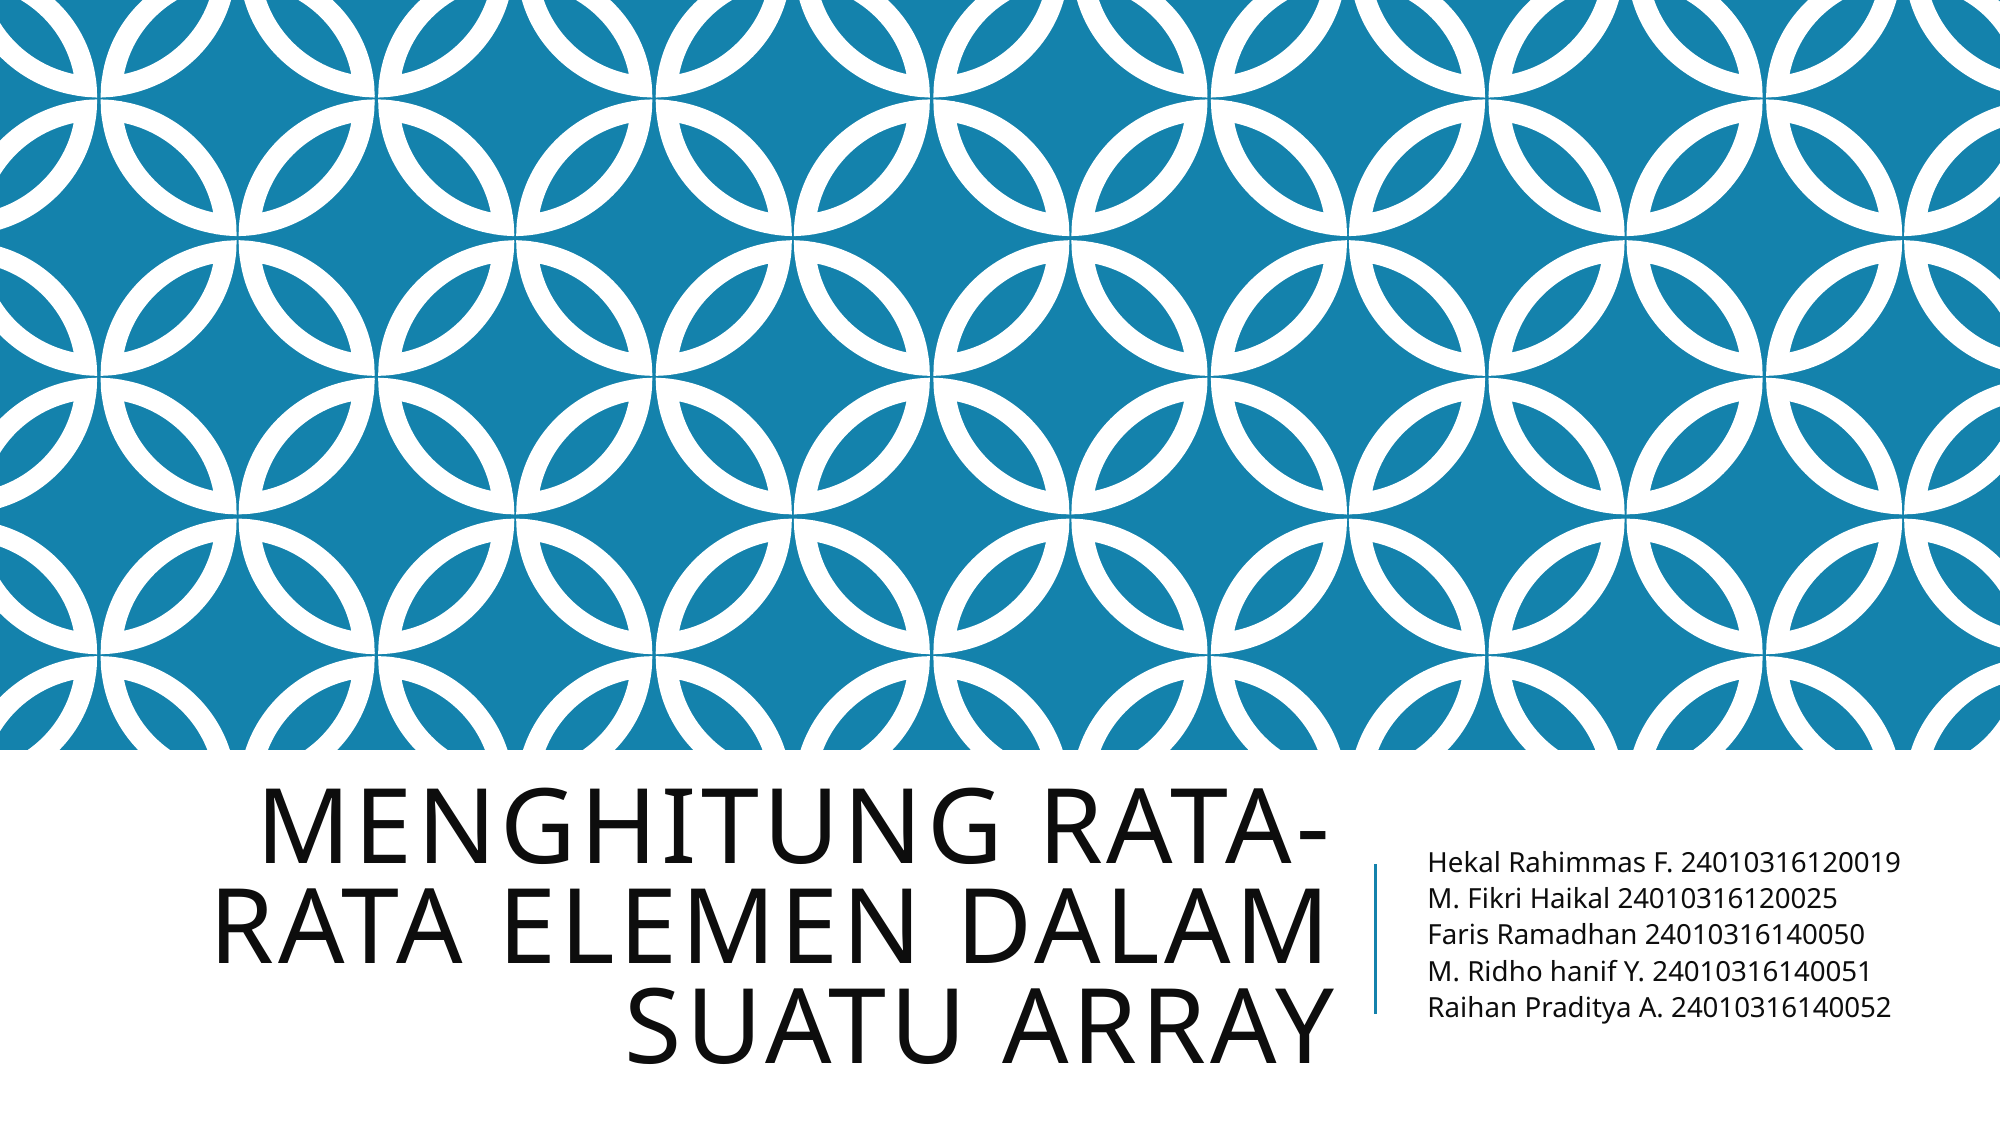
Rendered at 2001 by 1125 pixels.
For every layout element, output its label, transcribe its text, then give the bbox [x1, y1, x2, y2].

subtitle Hekal Rahimmas F. 24010316120019 M. Fikri Haikal 24010316120025 Faris Ramadhan 24010316140050 M. Ridho hanif Y. 24010316140051 Raihan Praditya A. 24010316140052 [1412, 813, 1938, 1054]
title Menghitung rata-rata elemen dalam suatu array [75, 813, 1350, 1054]
